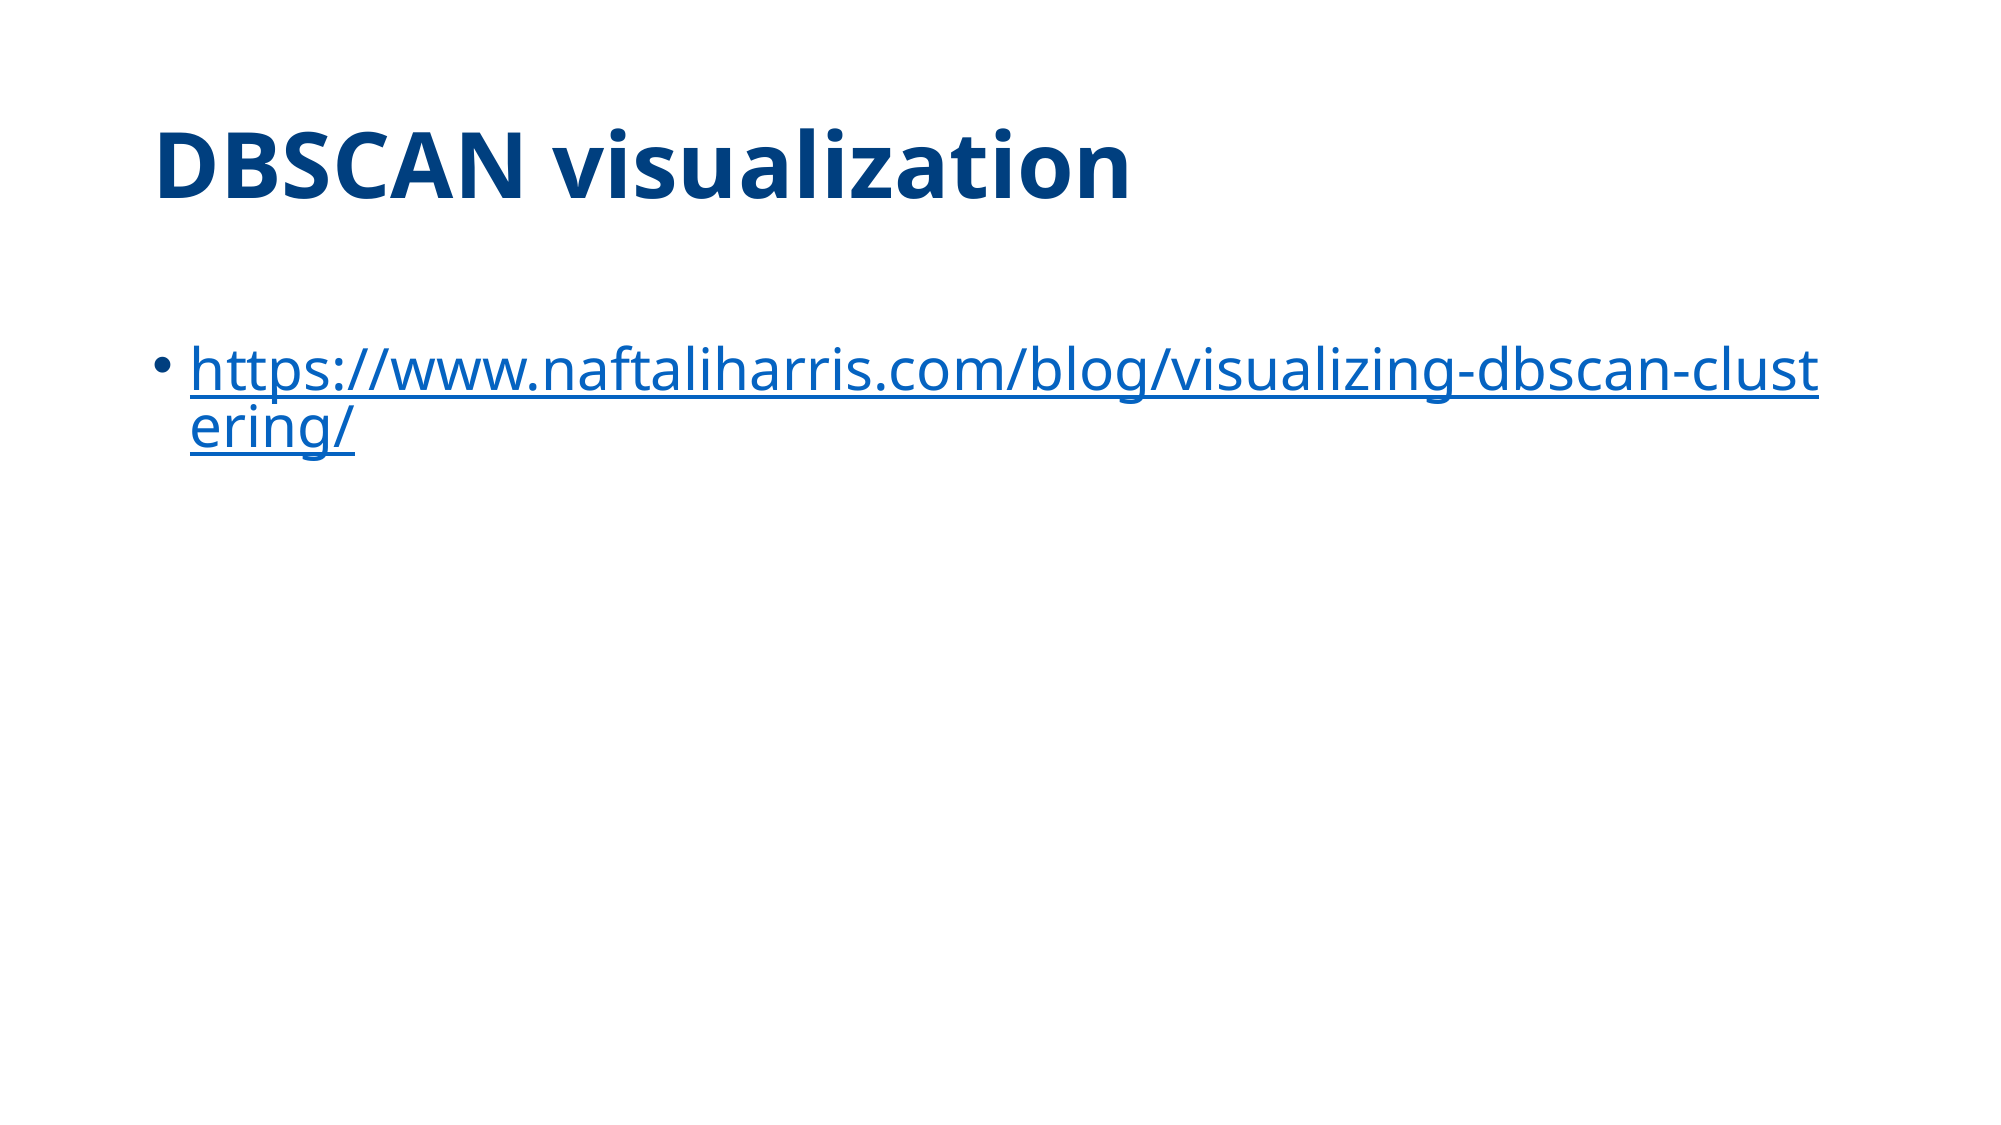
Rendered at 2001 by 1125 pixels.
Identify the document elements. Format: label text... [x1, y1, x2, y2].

title DBSCAN visualization [137, 59, 1863, 278]
list https://www.naftaliharris.com/blog/visualizing-dbscan-clustering/ [137, 325, 1863, 1014]
